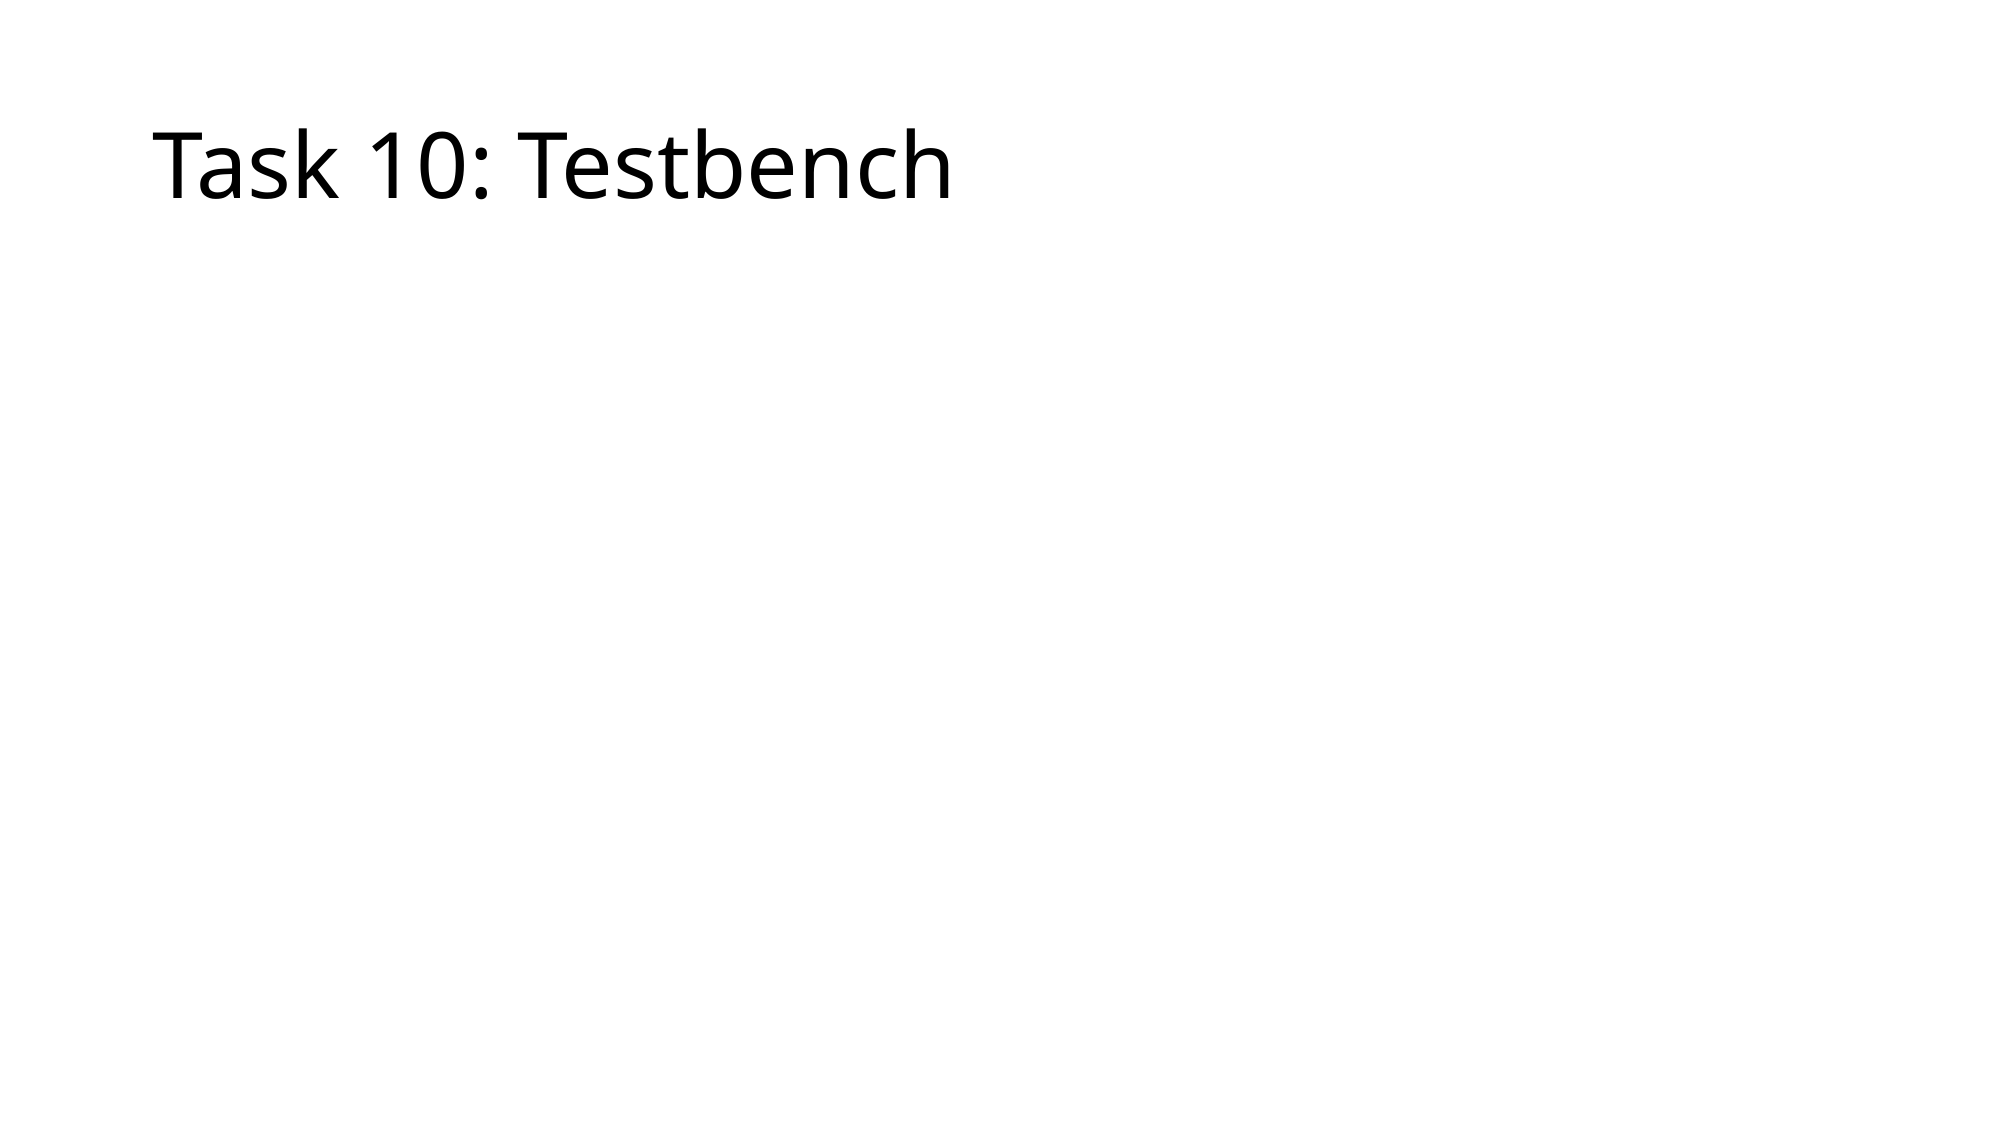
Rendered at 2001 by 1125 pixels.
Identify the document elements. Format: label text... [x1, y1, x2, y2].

title Task 10: Testbench [137, 59, 1863, 278]
